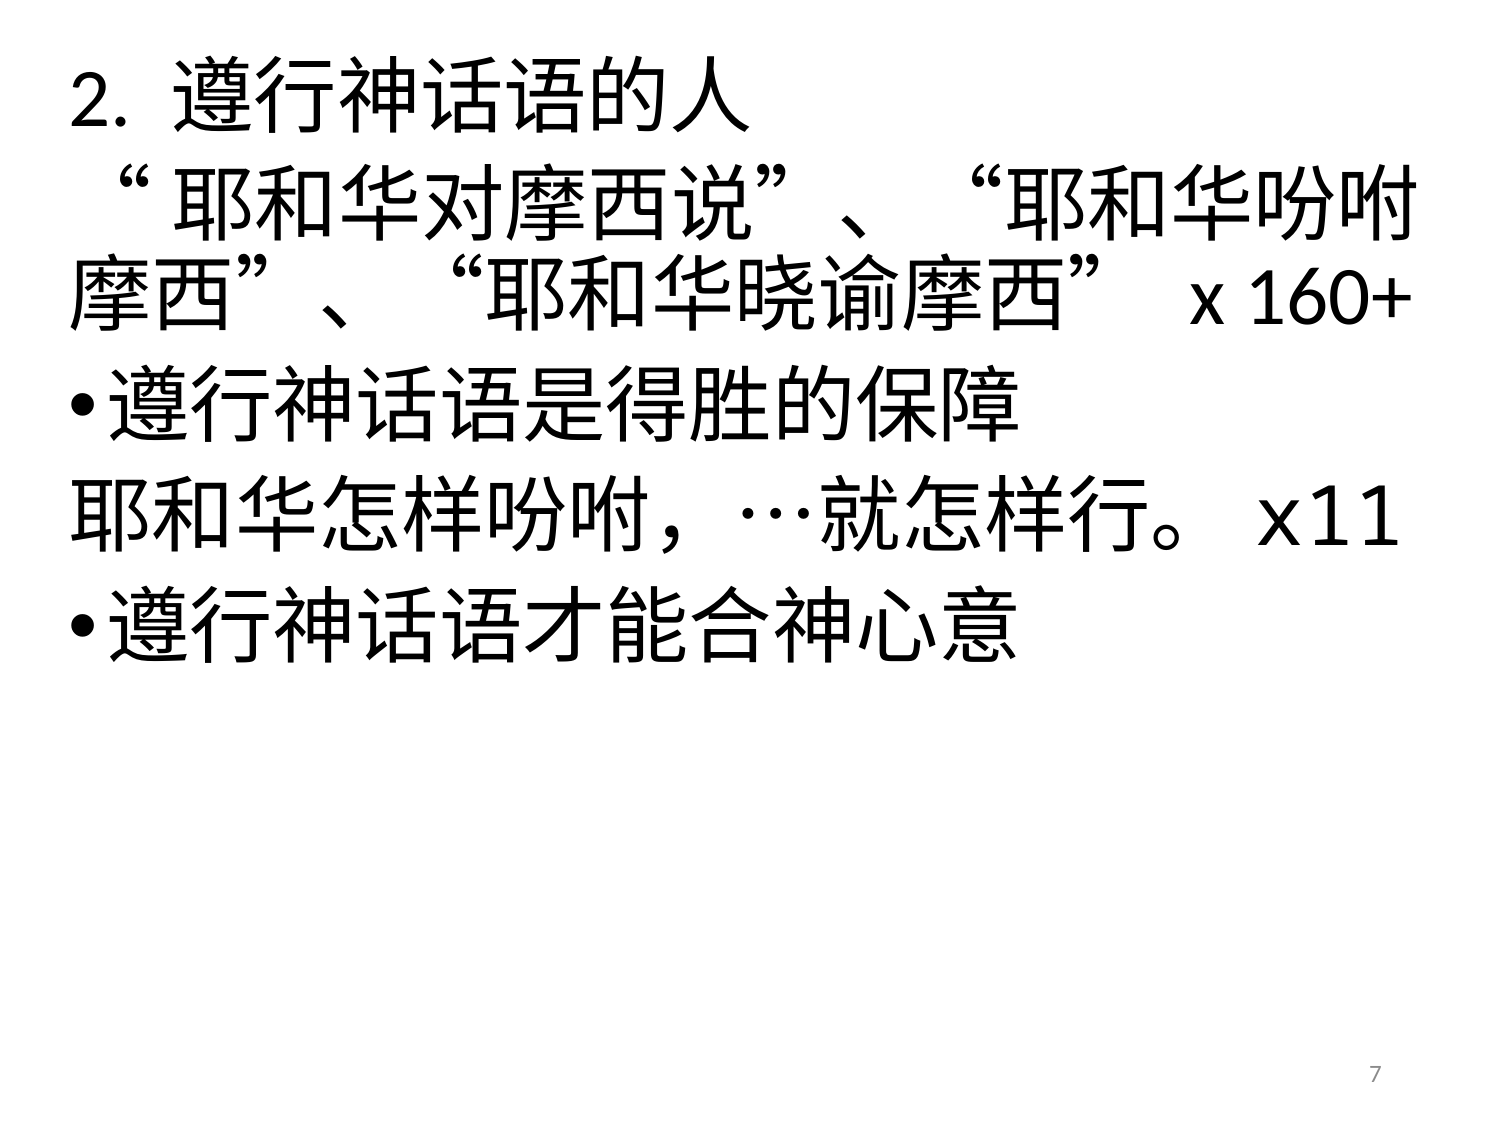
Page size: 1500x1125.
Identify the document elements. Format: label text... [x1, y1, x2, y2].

title 2. 遵行神话语的人 [53, 46, 1457, 152]
slide_number 7 [1059, 1042, 1397, 1103]
list “耶和华对摩西说”、“耶和华吩咐摩西”、“耶和华晓谕摩西” x 160+ 遵行神话语是得胜的保障 耶和华怎样吩咐，…就怎样行。x11 遵行神话语才能合神心意 [53, 155, 1457, 869]
